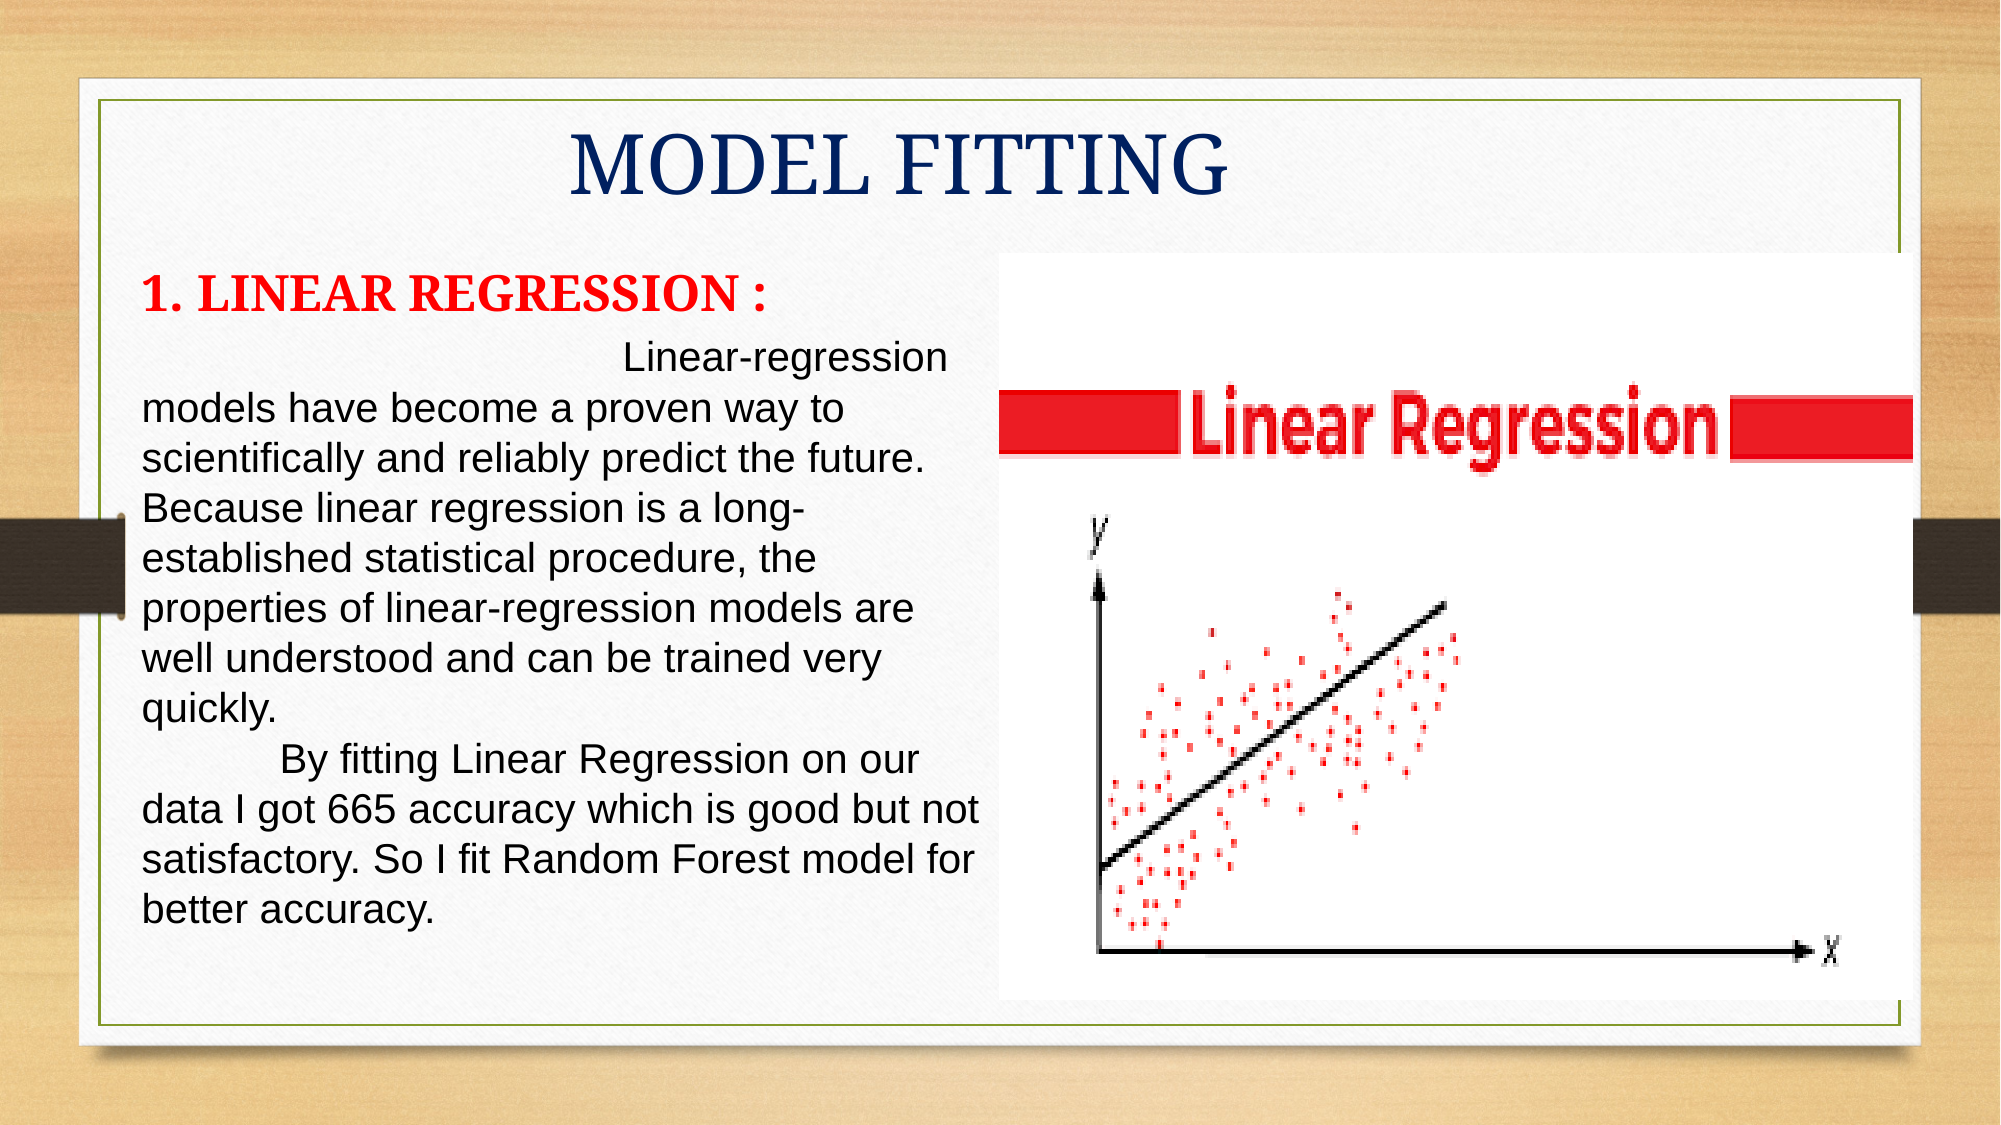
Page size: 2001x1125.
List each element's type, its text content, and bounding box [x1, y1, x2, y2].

text_box MODEL FITTING [553, 103, 1484, 219]
text_box 1. LINEAR REGRESSION : Linear-regression models have become a proven way to scientifically and reliably predict the future. Because linear regression is a long-established statistical procedure, the properties of linear-regression models are well understood and can be trained very quickly. By fitting Linear Regression on our data I got 665 accuracy which is good but not satisfactory. So I fit Random Forest model for better accuracy. [126, 253, 999, 999]
picture [0, 0, 2001, 1125]
